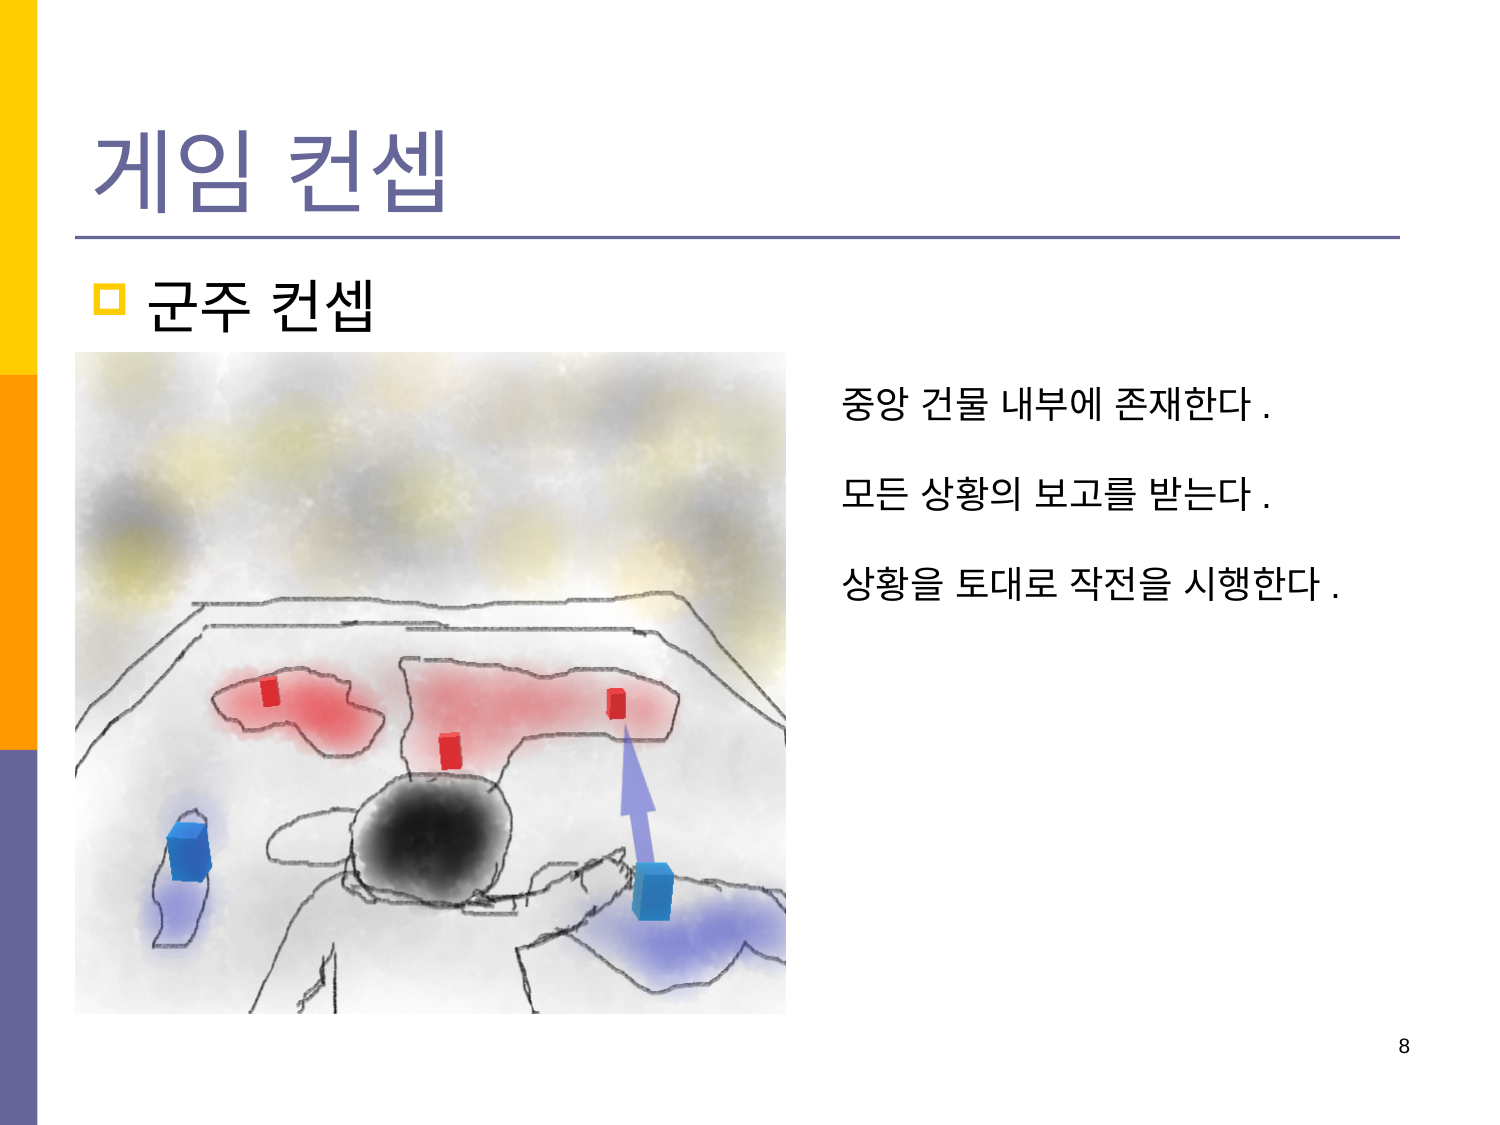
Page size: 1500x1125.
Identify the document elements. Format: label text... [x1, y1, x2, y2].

text_box 중앙 건물 내부에 존재한다. 모든 상황의 보고를 받는다. 상황을 토대로 작전을 시행한다. [826, 373, 1356, 614]
picture [74, 352, 786, 1014]
title 게임 컨셉 [75, 45, 1425, 233]
slide_number 8 [1074, 1025, 1425, 1100]
list 군주 컨셉 [75, 262, 1425, 1006]
